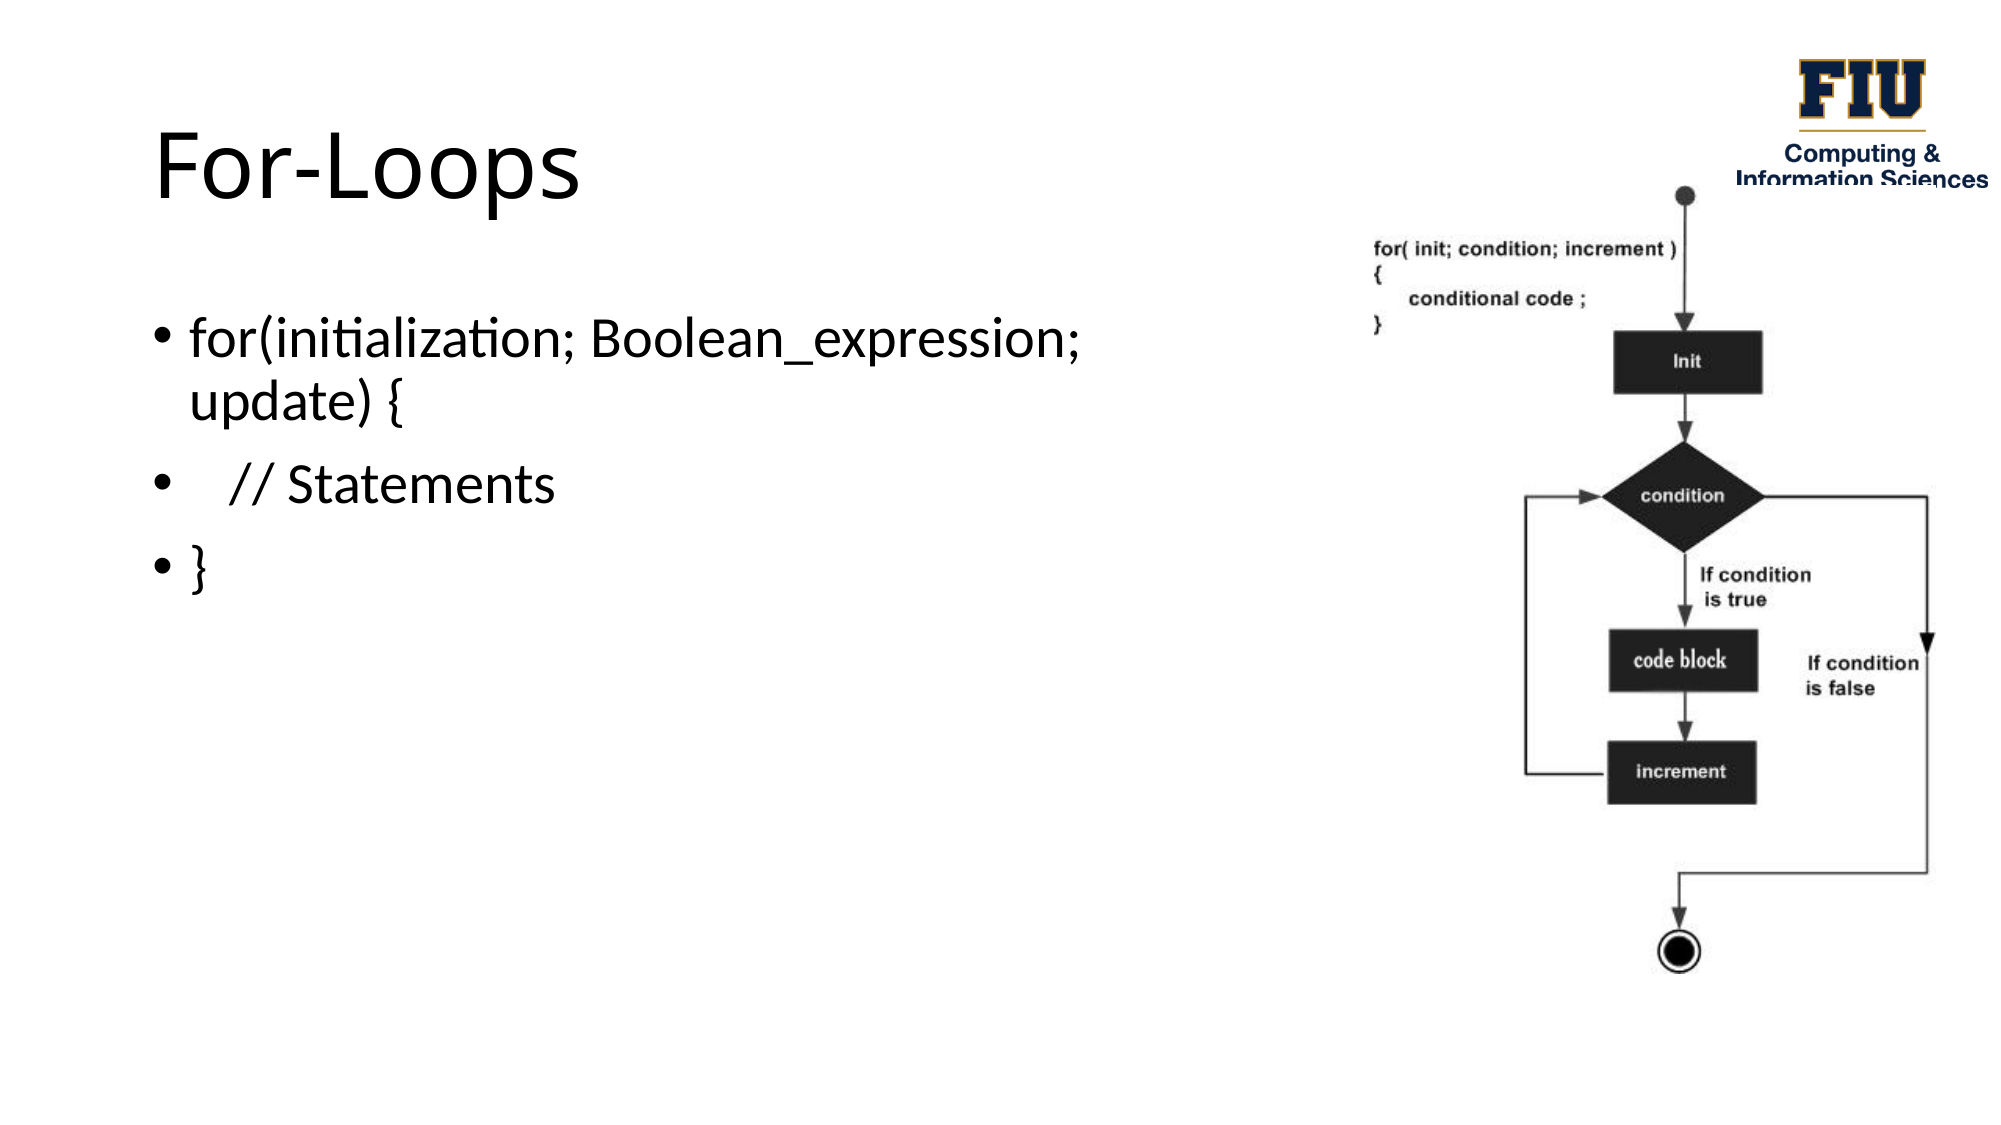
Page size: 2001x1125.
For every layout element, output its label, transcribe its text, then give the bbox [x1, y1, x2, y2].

title For-Loops [137, 59, 1863, 278]
picture [1374, 59, 1988, 974]
list for(initialization; Boolean_expression; update) { // Statements } [137, 299, 1230, 1014]
